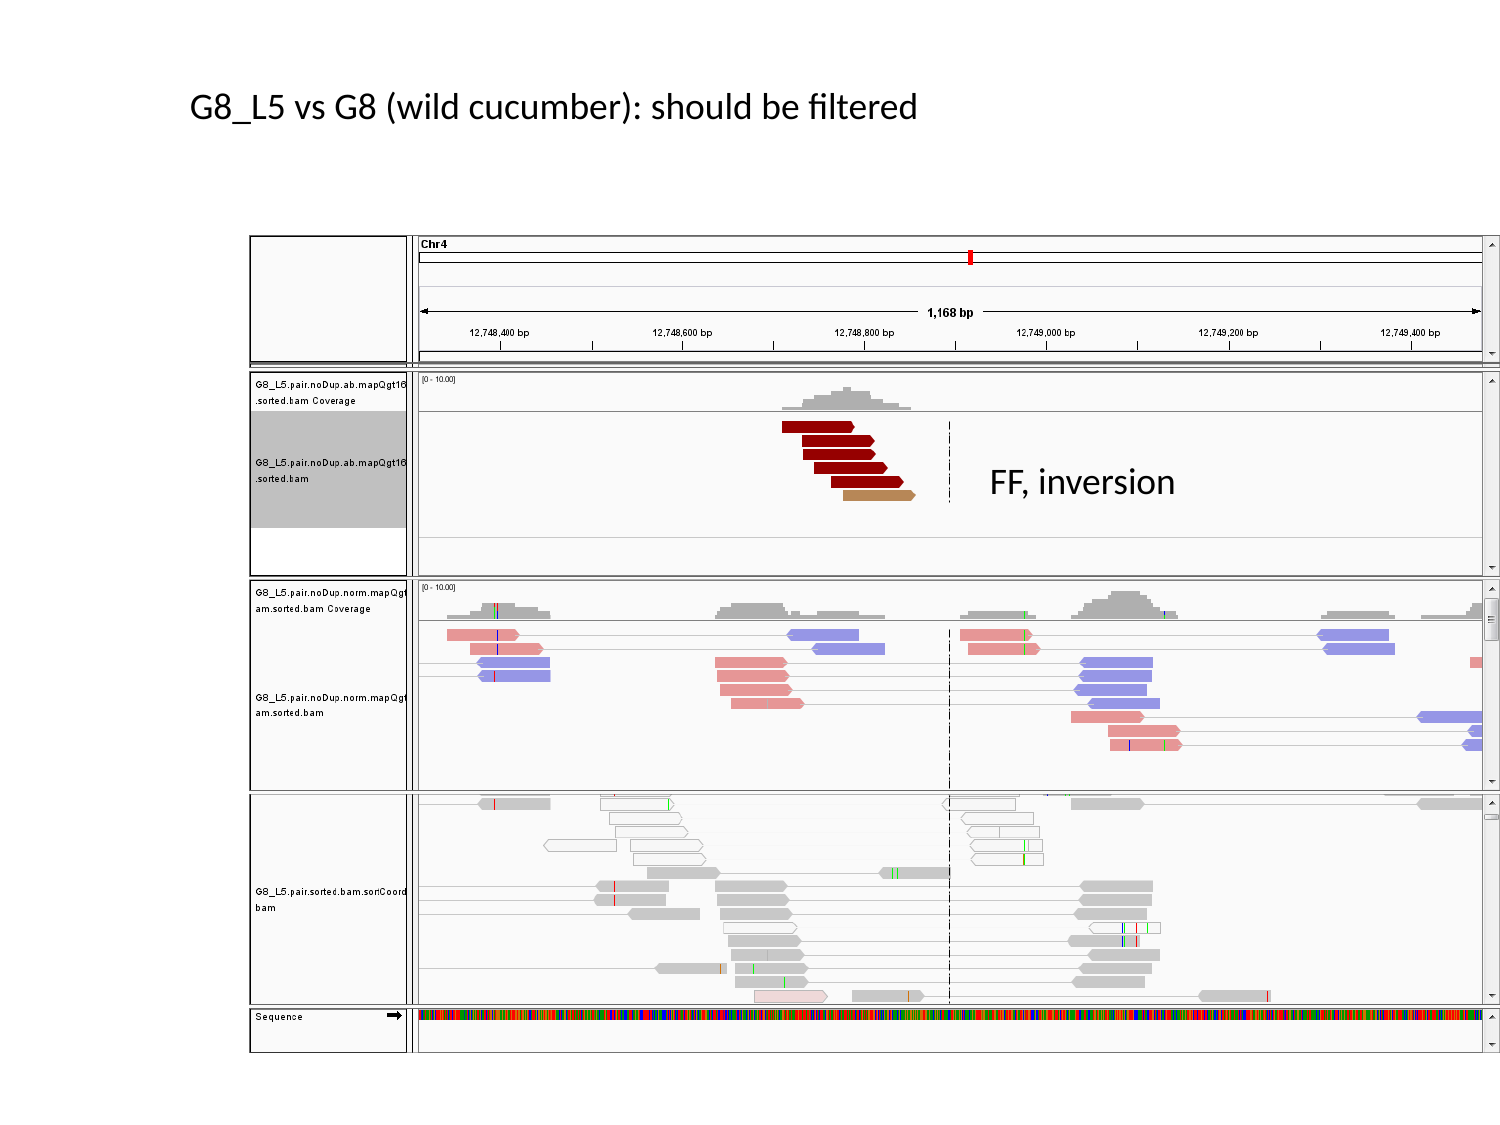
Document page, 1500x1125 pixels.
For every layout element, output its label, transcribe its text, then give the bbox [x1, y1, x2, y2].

picture [249, 235, 1500, 1054]
text_box G8_L5 vs G8 (wild cucumber): should be filtered [174, 74, 1038, 135]
